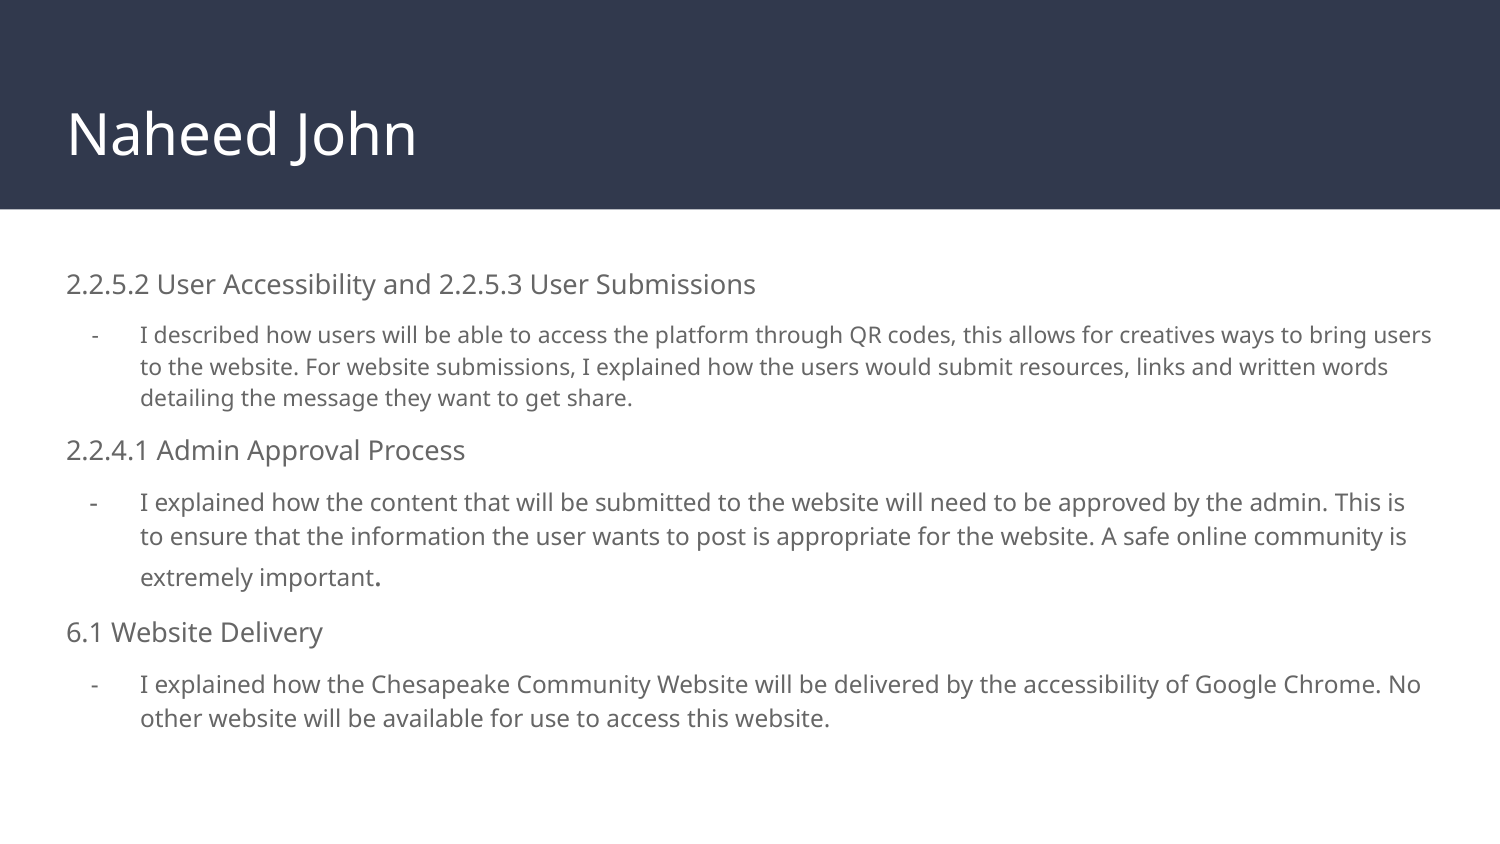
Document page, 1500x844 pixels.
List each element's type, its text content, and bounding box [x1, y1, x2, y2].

title Naheed John [51, 82, 1449, 185]
list 2.2.5.2 User Accessibility and 2.2.5.3 User Submissions I described how users will be able to access the platform through QR codes, this allows for creatives ways to bring users to the website. For website submissions, I explained how the users would submit resources, links and written words detailing the message they want to get share. 2.2.4.1 Admin Approval Process I explained how the content that will be submitted to the website will need to be approved by the admin. This is to ensure that the information the user wants to post is appropriate for the website. A safe online community is extremely important. 6.1 Website Delivery I explained how the Chesapeake Community Website will be delivered by the accessibility of Google Chrome. No other website will be available for use to access this website. [51, 247, 1449, 752]
